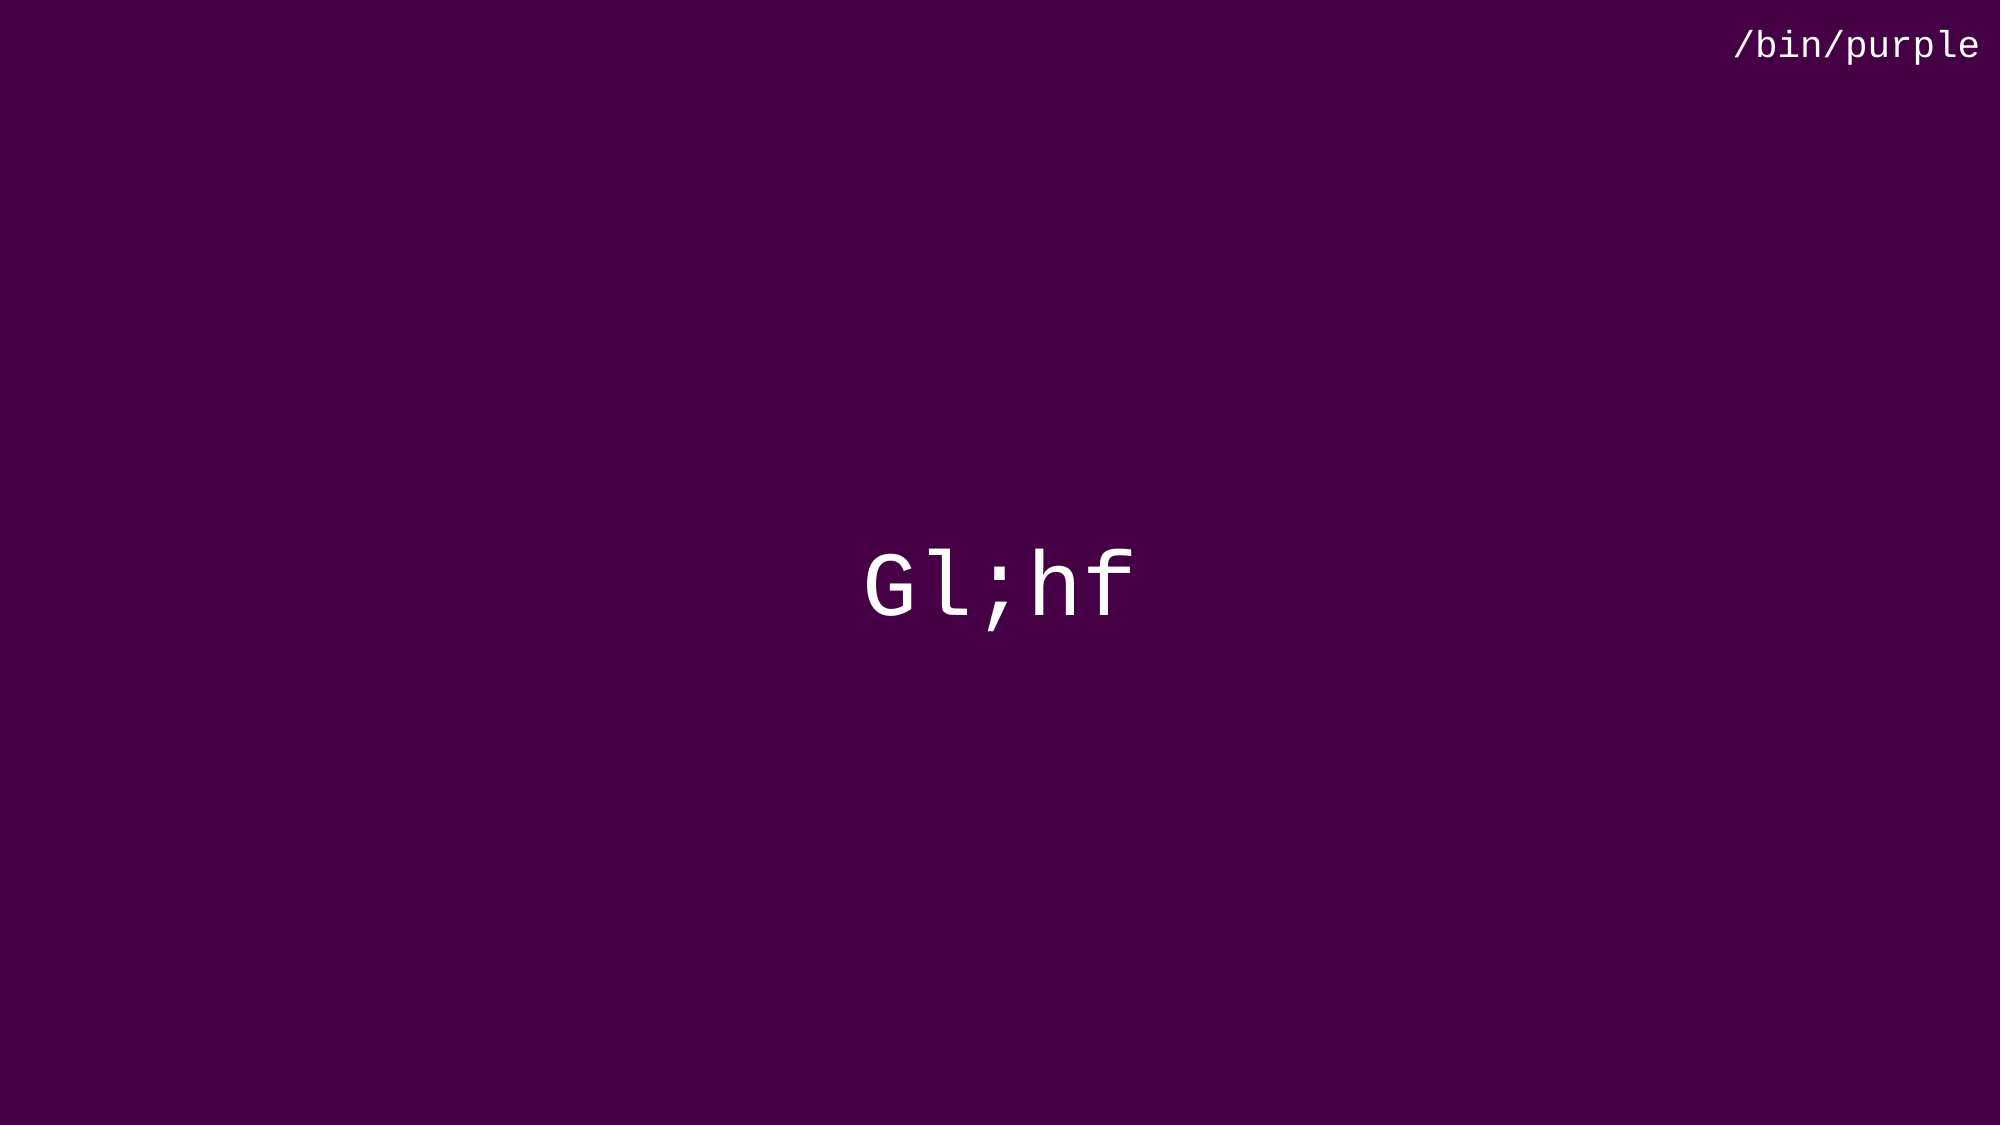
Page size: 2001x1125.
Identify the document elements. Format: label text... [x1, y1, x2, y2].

text_box /bin/purple [1717, 12, 2000, 73]
list [137, 299, 1863, 1014]
